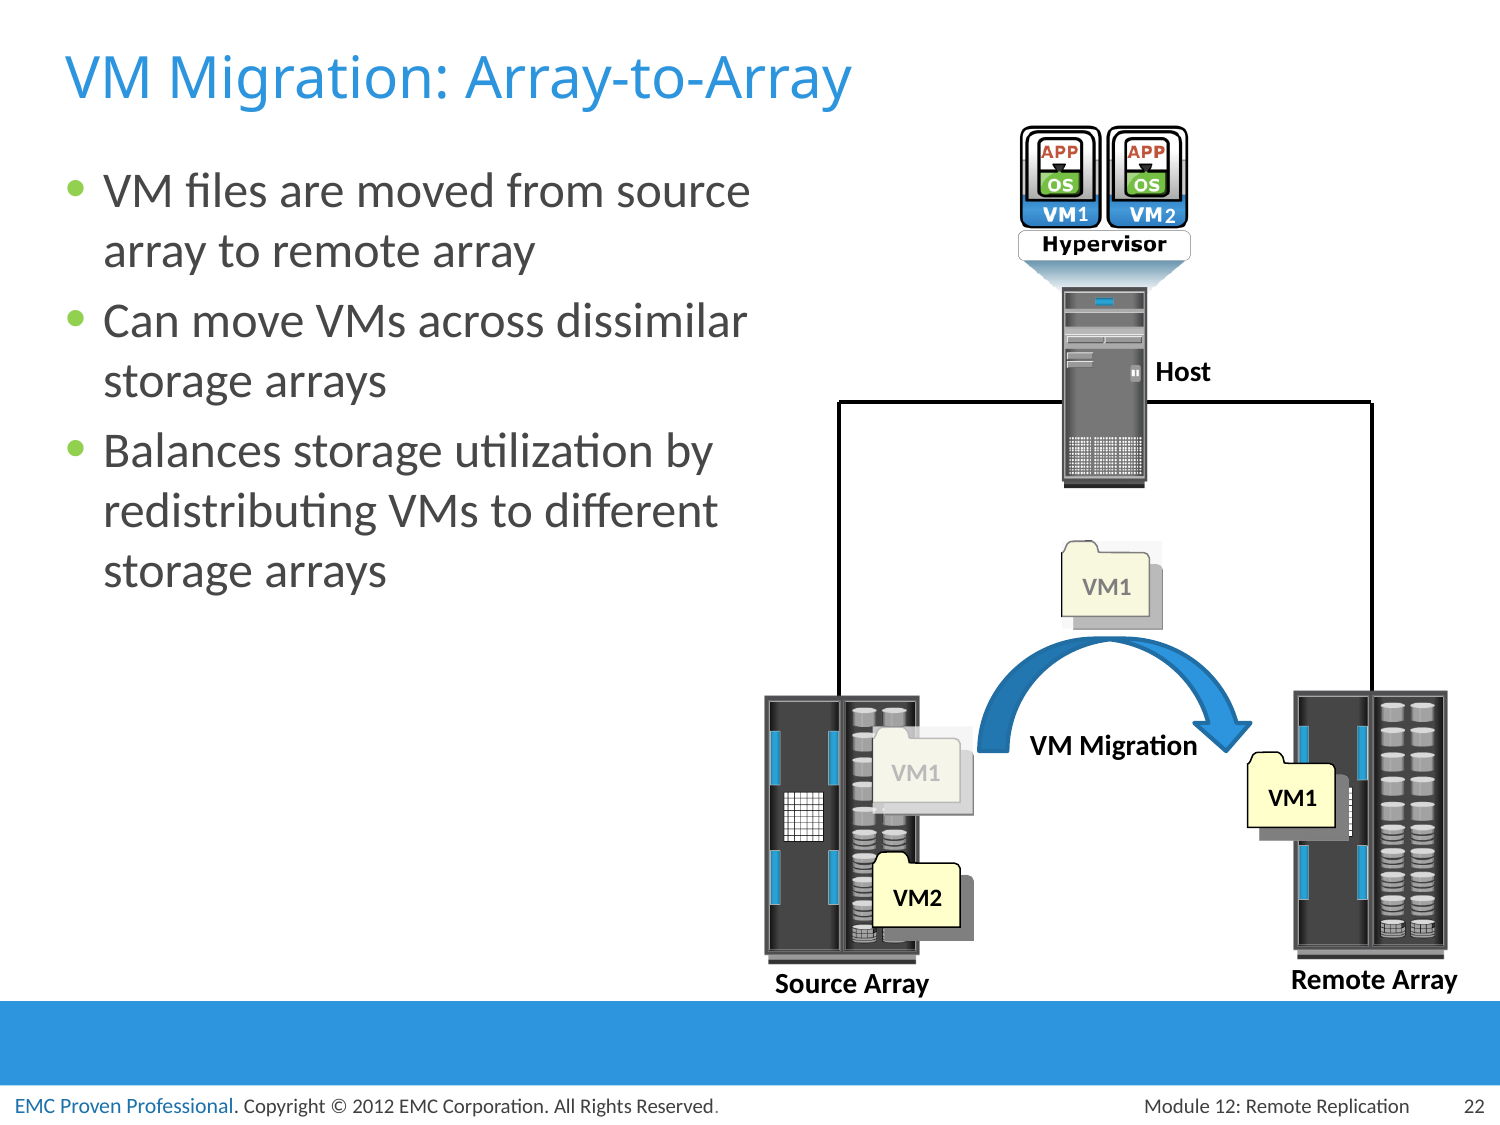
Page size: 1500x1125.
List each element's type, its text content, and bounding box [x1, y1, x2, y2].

title VM Migration: Array-to-Array [49, 12, 1438, 138]
slide_number 22 [1425, 1087, 1500, 1125]
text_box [762, 122, 1459, 1001]
footer Module 12: Remote Replication [737, 1087, 1425, 1125]
list VM files are moved from source array to remote array Can move VMs across dissimilar storage arrays Balances storage utilization by redistributing VMs to different storage arrays [49, 149, 757, 963]
